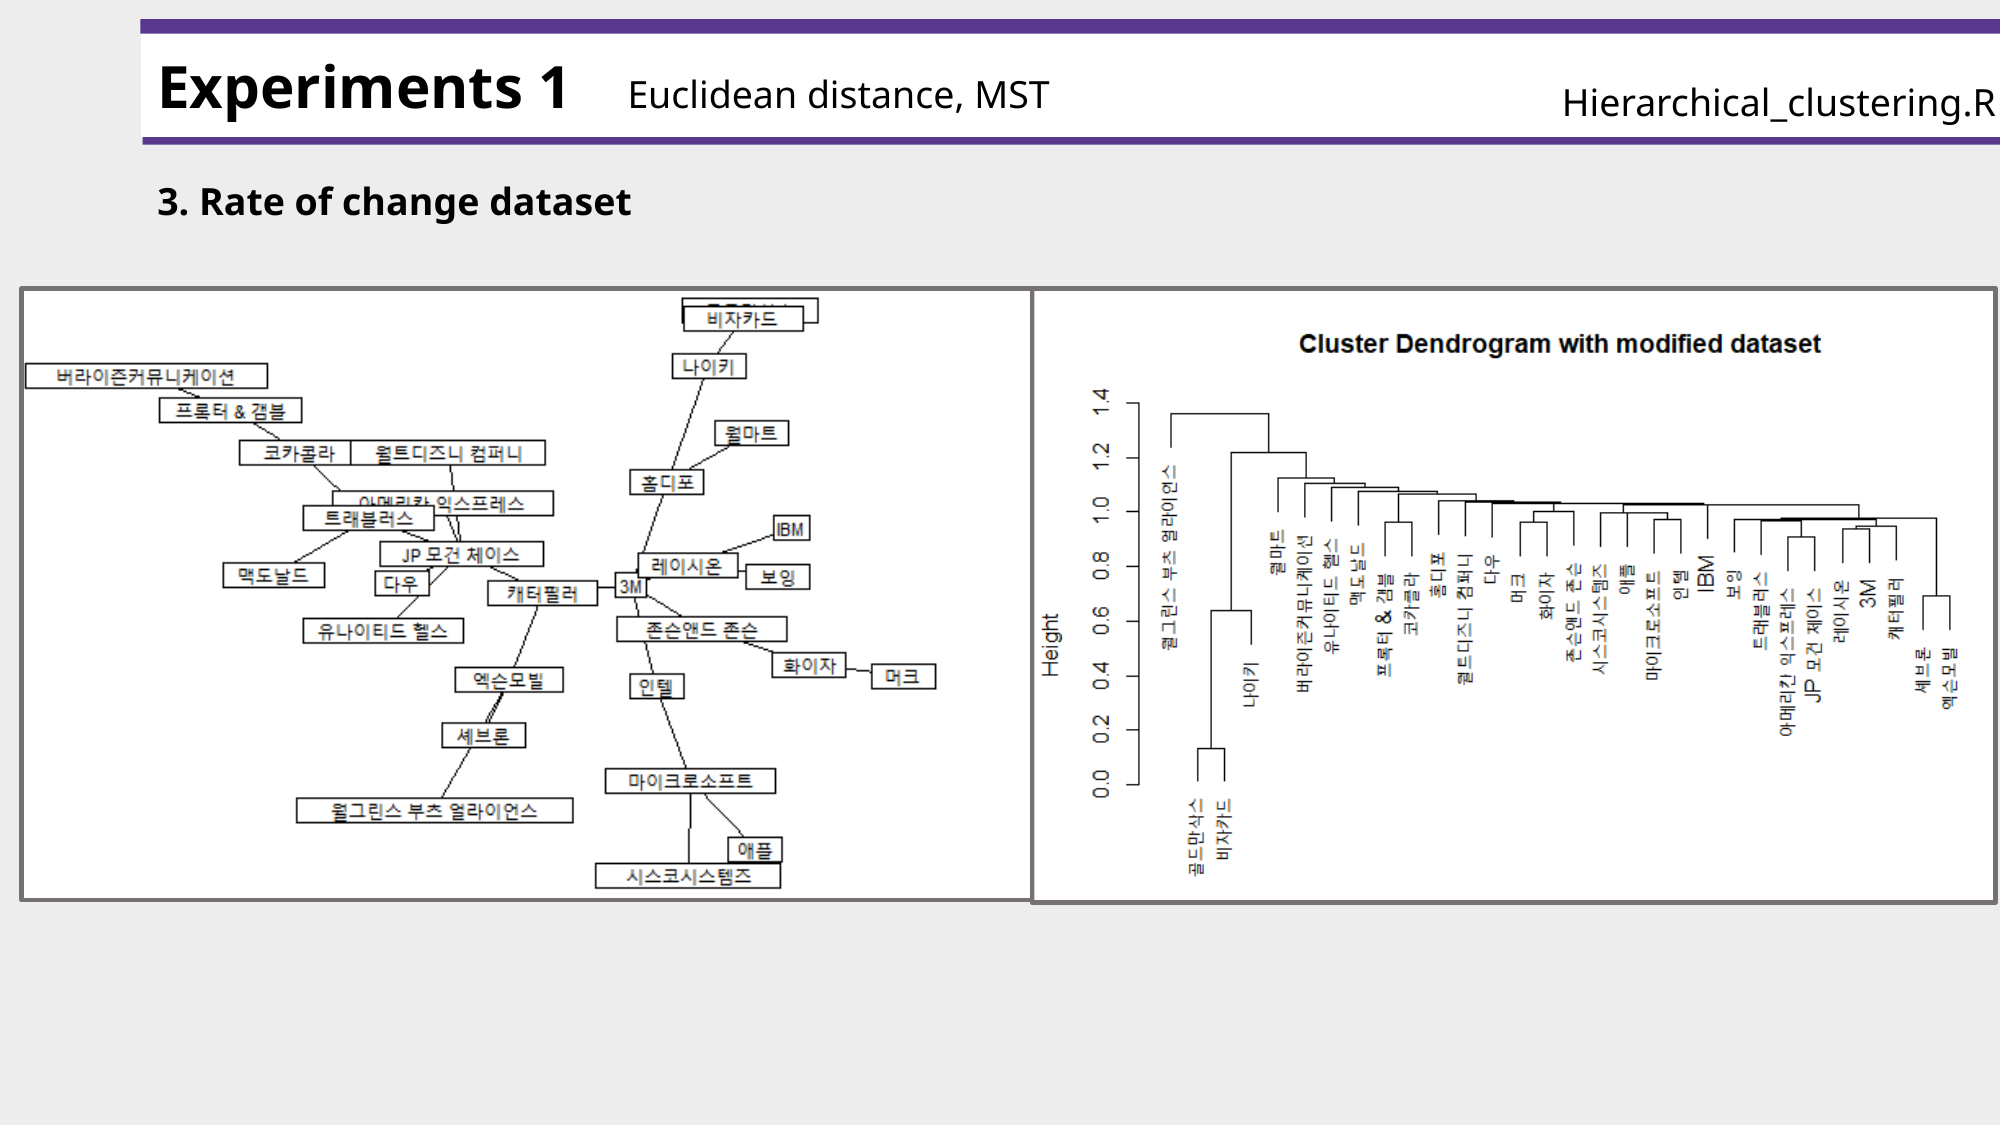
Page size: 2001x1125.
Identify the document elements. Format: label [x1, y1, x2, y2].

text_box [140, 19, 2000, 145]
picture [1034, 290, 1994, 901]
picture [23, 290, 1033, 898]
